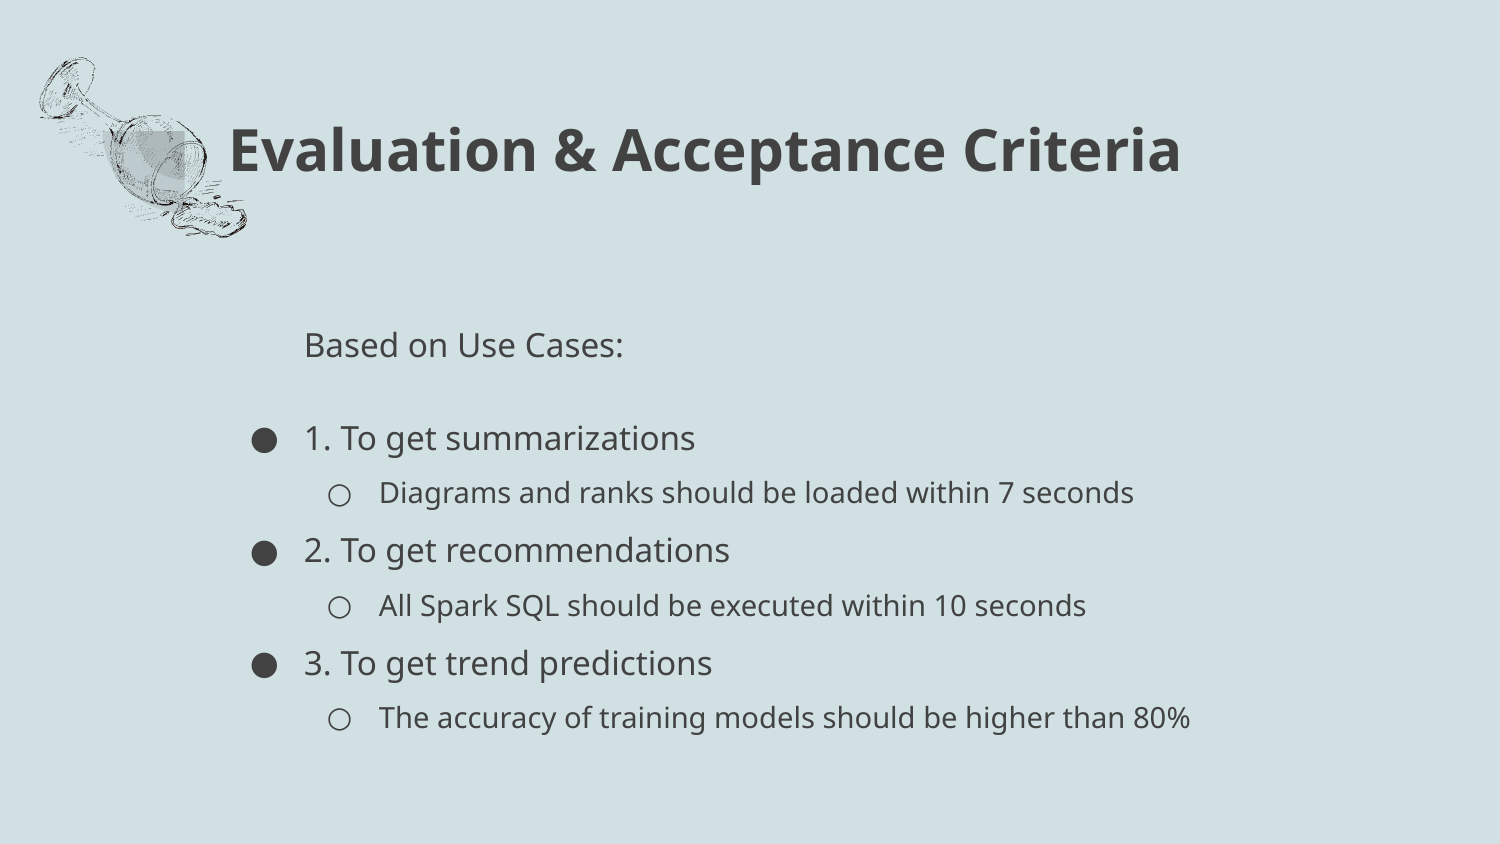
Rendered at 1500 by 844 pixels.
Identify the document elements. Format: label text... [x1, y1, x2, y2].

title Evaluation & Acceptance Criteria [213, 98, 1368, 263]
picture [0, 42, 370, 252]
list Based on Use Cases: 1. To get summarizations Diagrams and ranks should be loaded within 7 seconds 2. To get recommendations All Spark SQL should be executed within 10 seconds 3. To get trend predictions The accuracy of training models should be higher than 80% [213, 288, 1368, 706]
